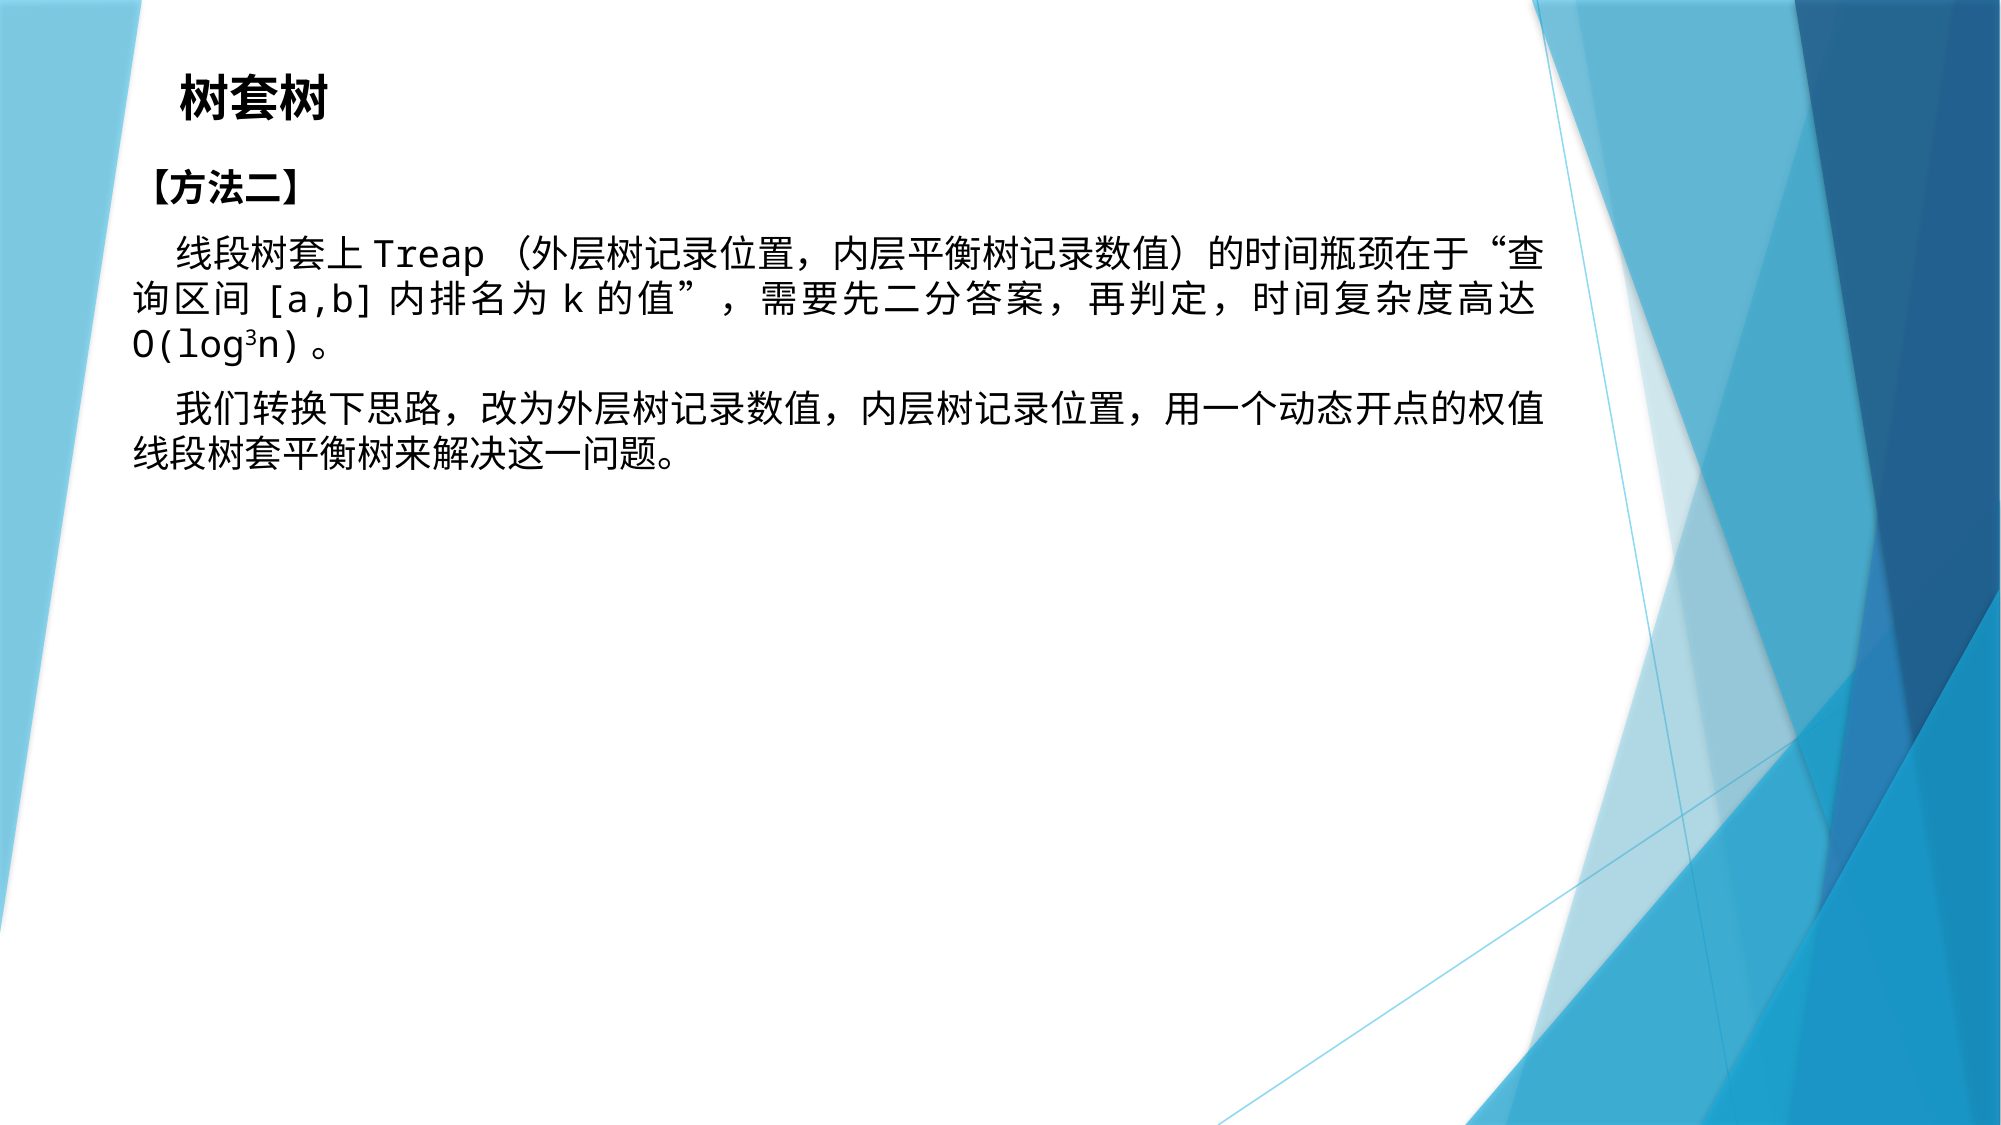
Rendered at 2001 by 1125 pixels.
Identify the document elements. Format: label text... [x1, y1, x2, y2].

title 树套树 [164, 43, 869, 135]
subtitle 【方法二】 线段树套上Treap（外层树记录位置，内层平衡树记录数值）的时间瓶颈在于“查询区间[a,b]内排名为k的值”，需要先二分答案，再判定，时间复杂度高达O(log3n)。 我们转换下思路，改为外层树记录数值，内层树记录位置，用一个动态开点的权值线段树套平衡树来解决这一问题。 [117, 156, 1560, 523]
